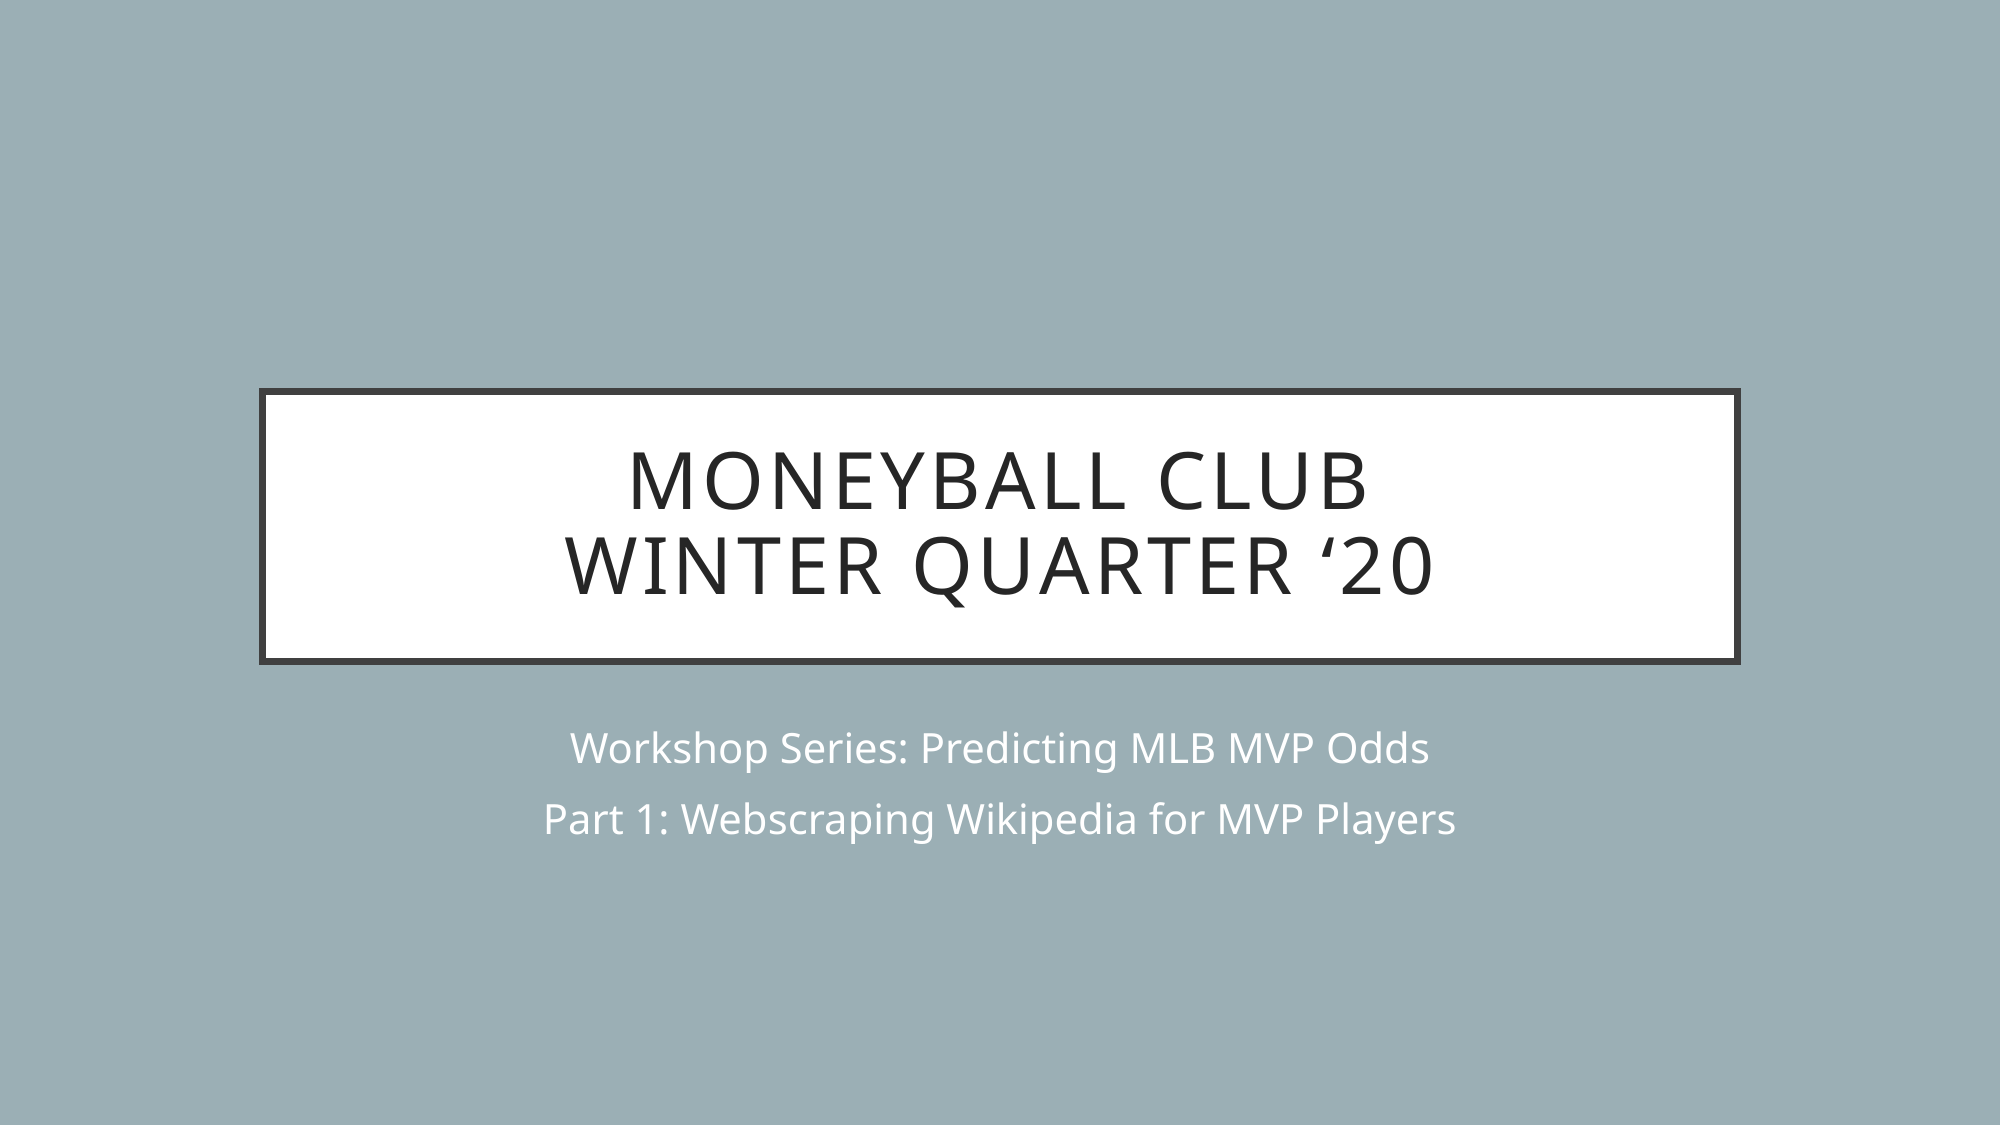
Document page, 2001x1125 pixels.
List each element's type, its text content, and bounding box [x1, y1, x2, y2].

title Moneyball Club Winter Quarter ‘20 [259, 388, 1741, 665]
subtitle Workshop Series: Predicting MLB MVP Odds Part 1: Webscraping Wikipedia for MVP Players [442, 713, 1558, 918]
